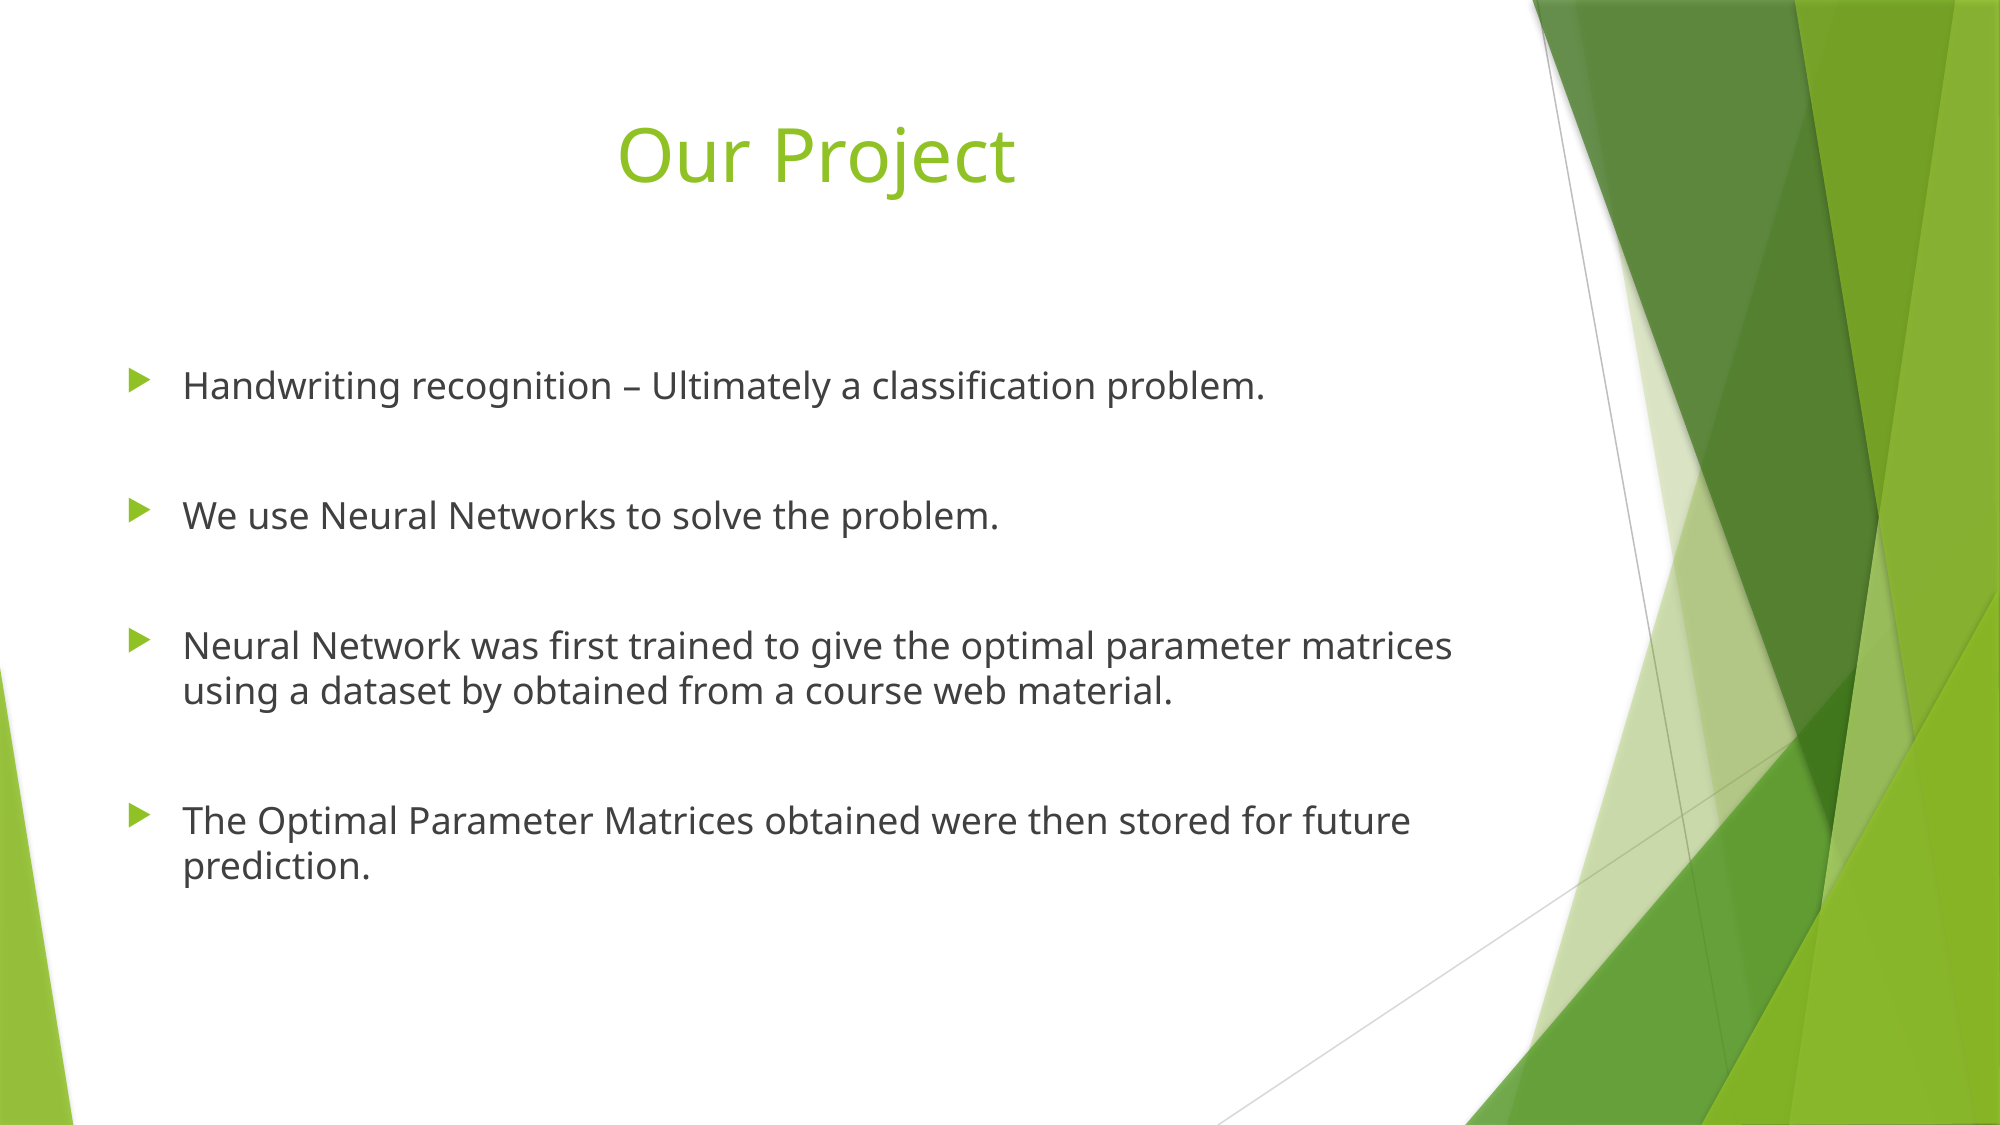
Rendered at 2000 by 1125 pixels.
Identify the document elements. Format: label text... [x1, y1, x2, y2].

list Handwriting recognition – Ultimately a classification problem. We use Neural Networks to solve the problem. Neural Network was first trained to give the optimal parameter matrices using a dataset by obtained from a course web material. The Optimal Parameter Matrices obtained were then stored for future prediction. [111, 354, 1522, 992]
title Our Project [111, 99, 1522, 317]
